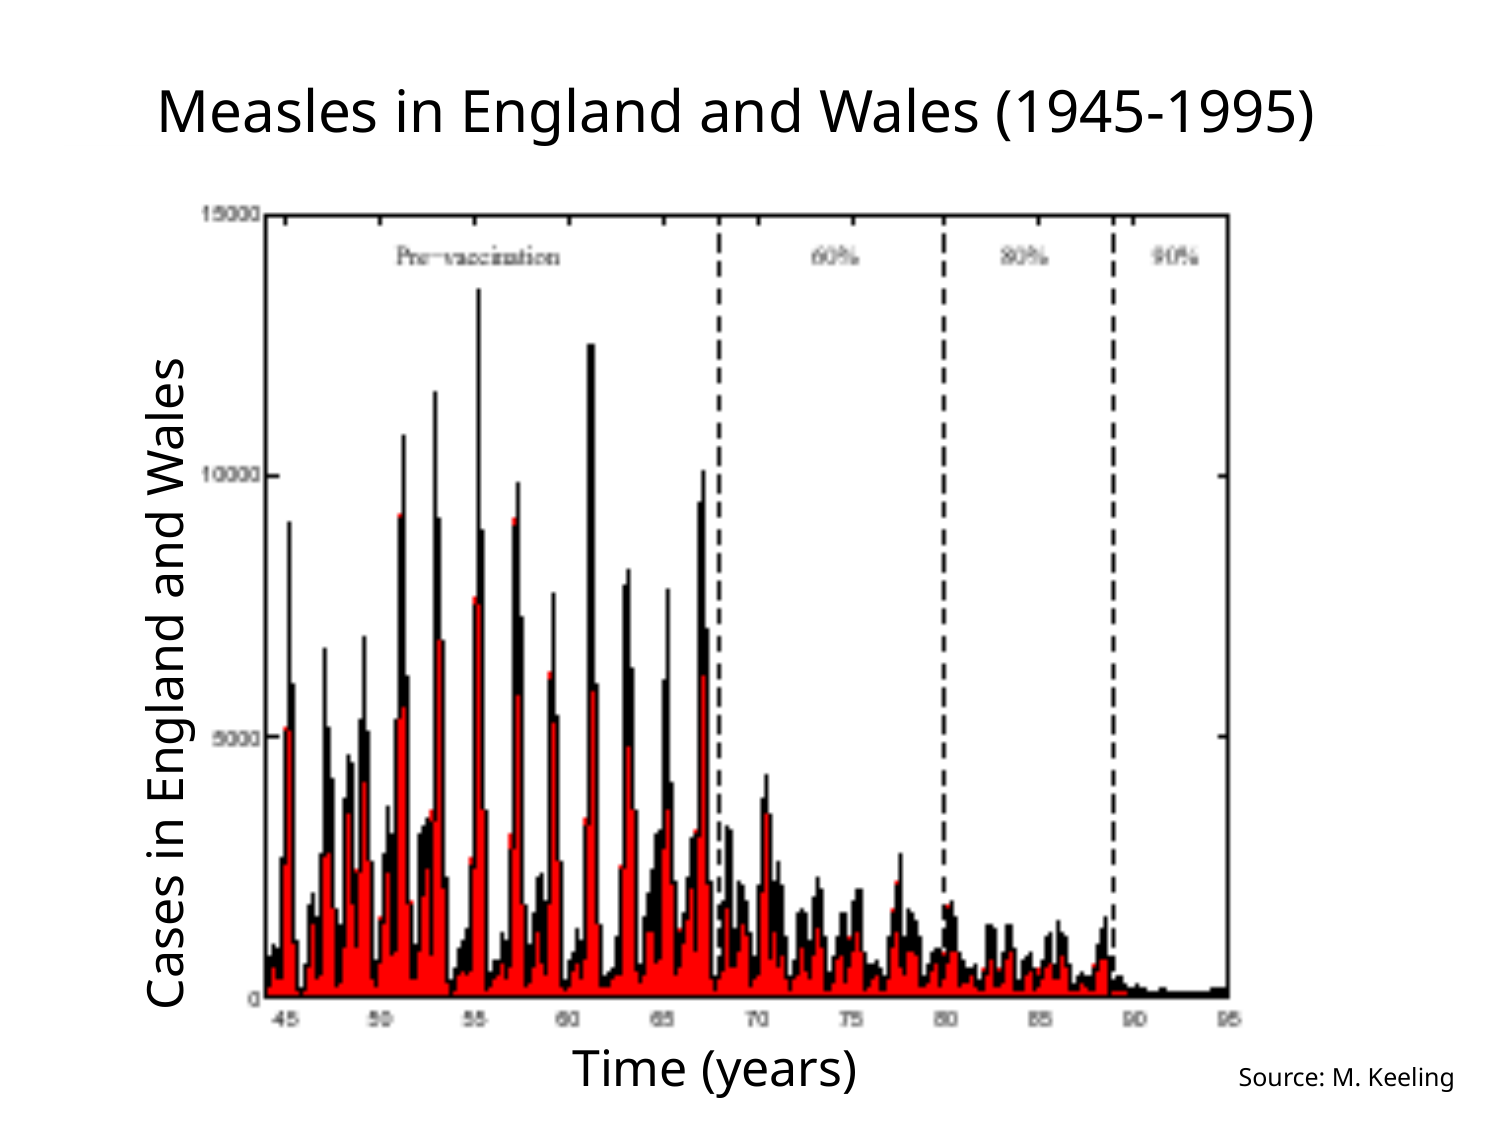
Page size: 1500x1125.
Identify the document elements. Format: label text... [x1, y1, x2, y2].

picture [63, 144, 1385, 1115]
text_box Source: M. Keeling [1387, 1054, 1500, 1099]
text_box Measles in England and Wales (1945-1995) [142, 66, 1434, 152]
